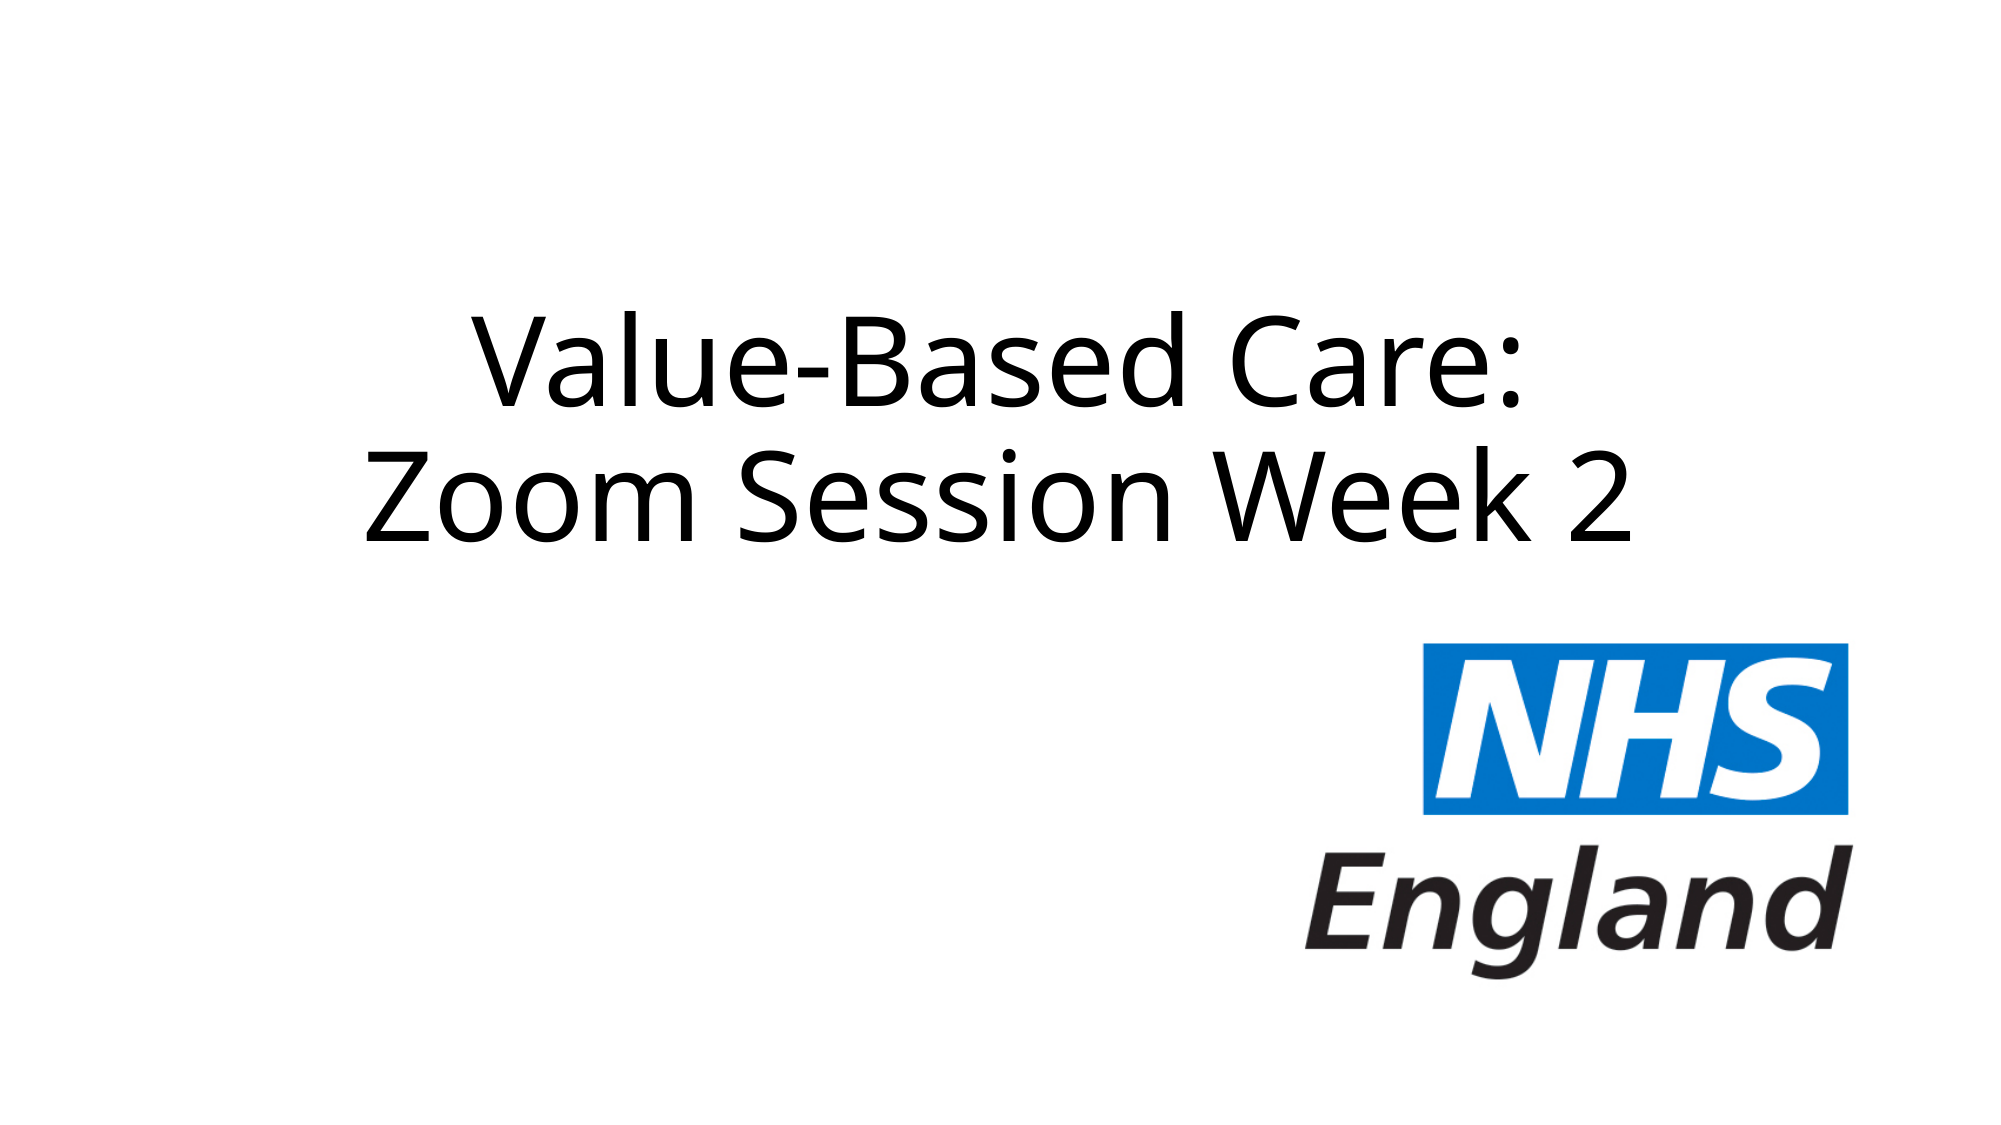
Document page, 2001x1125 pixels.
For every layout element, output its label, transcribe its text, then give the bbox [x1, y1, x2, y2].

picture [1184, 586, 1959, 1031]
title Value-Based Care: Zoom Session Week 2 [249, 184, 1750, 576]
